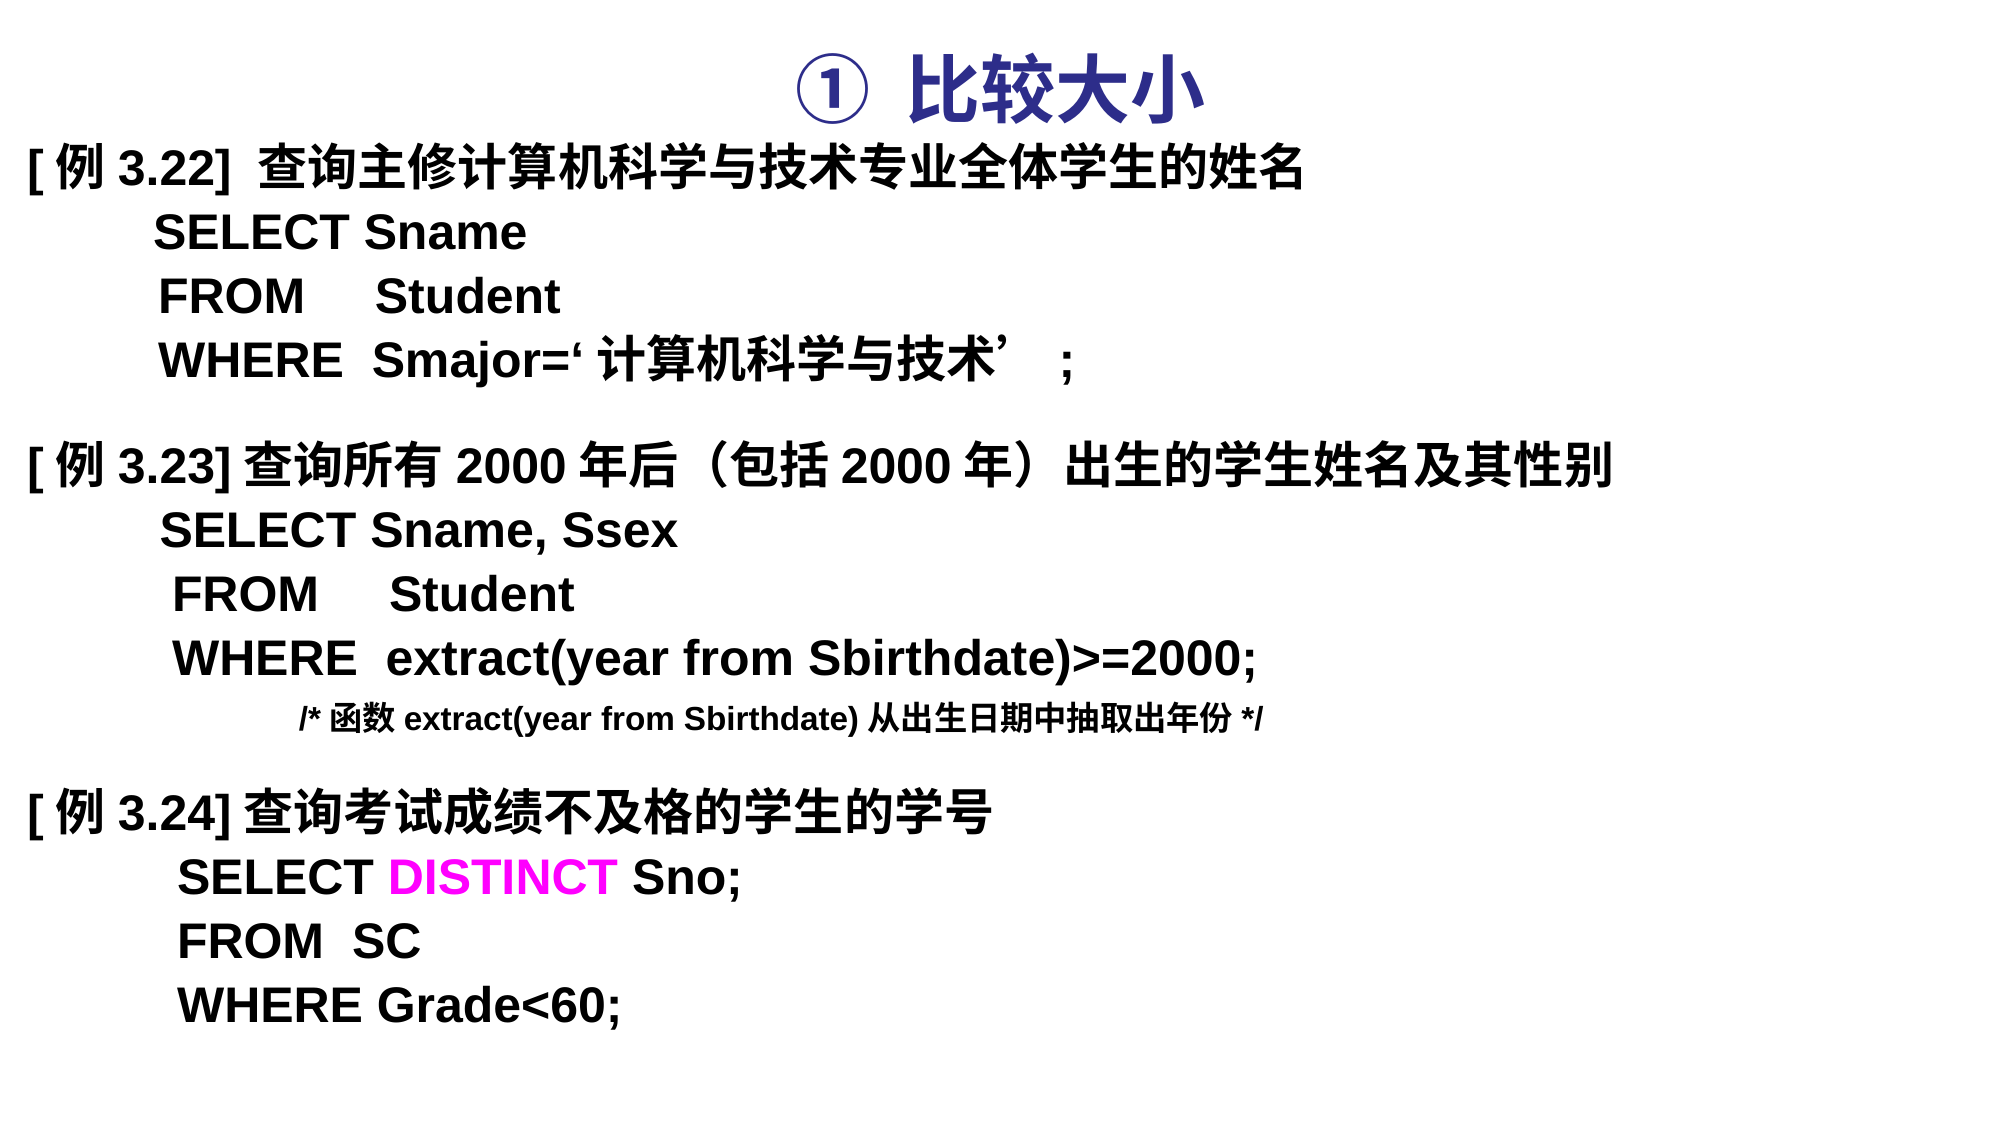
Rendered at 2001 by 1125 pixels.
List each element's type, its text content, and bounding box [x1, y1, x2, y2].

title ① 比较大小 [99, 0, 1900, 134]
list [例3.22] 查询主修计算机科学与技术专业全体学生的姓名 SELECT Sname FROM Student WHERE Smajor=‘计算机科学与技术’; [例3.23]查询所有2000年后（包括2000年）出生的学生姓名及其性别 SELECT Sname, Ssex FROM Student WHERE extract(year from Sbirthdate)>=2000; /*函数extract(year from Sbirthdate)从出生日期中抽取出年份*/ [例3.24]查询考试成绩不及格的学生的学号 SELECT DISTINCT Sno; FROM SC WHERE Grade<60; [12, 134, 2000, 1051]
